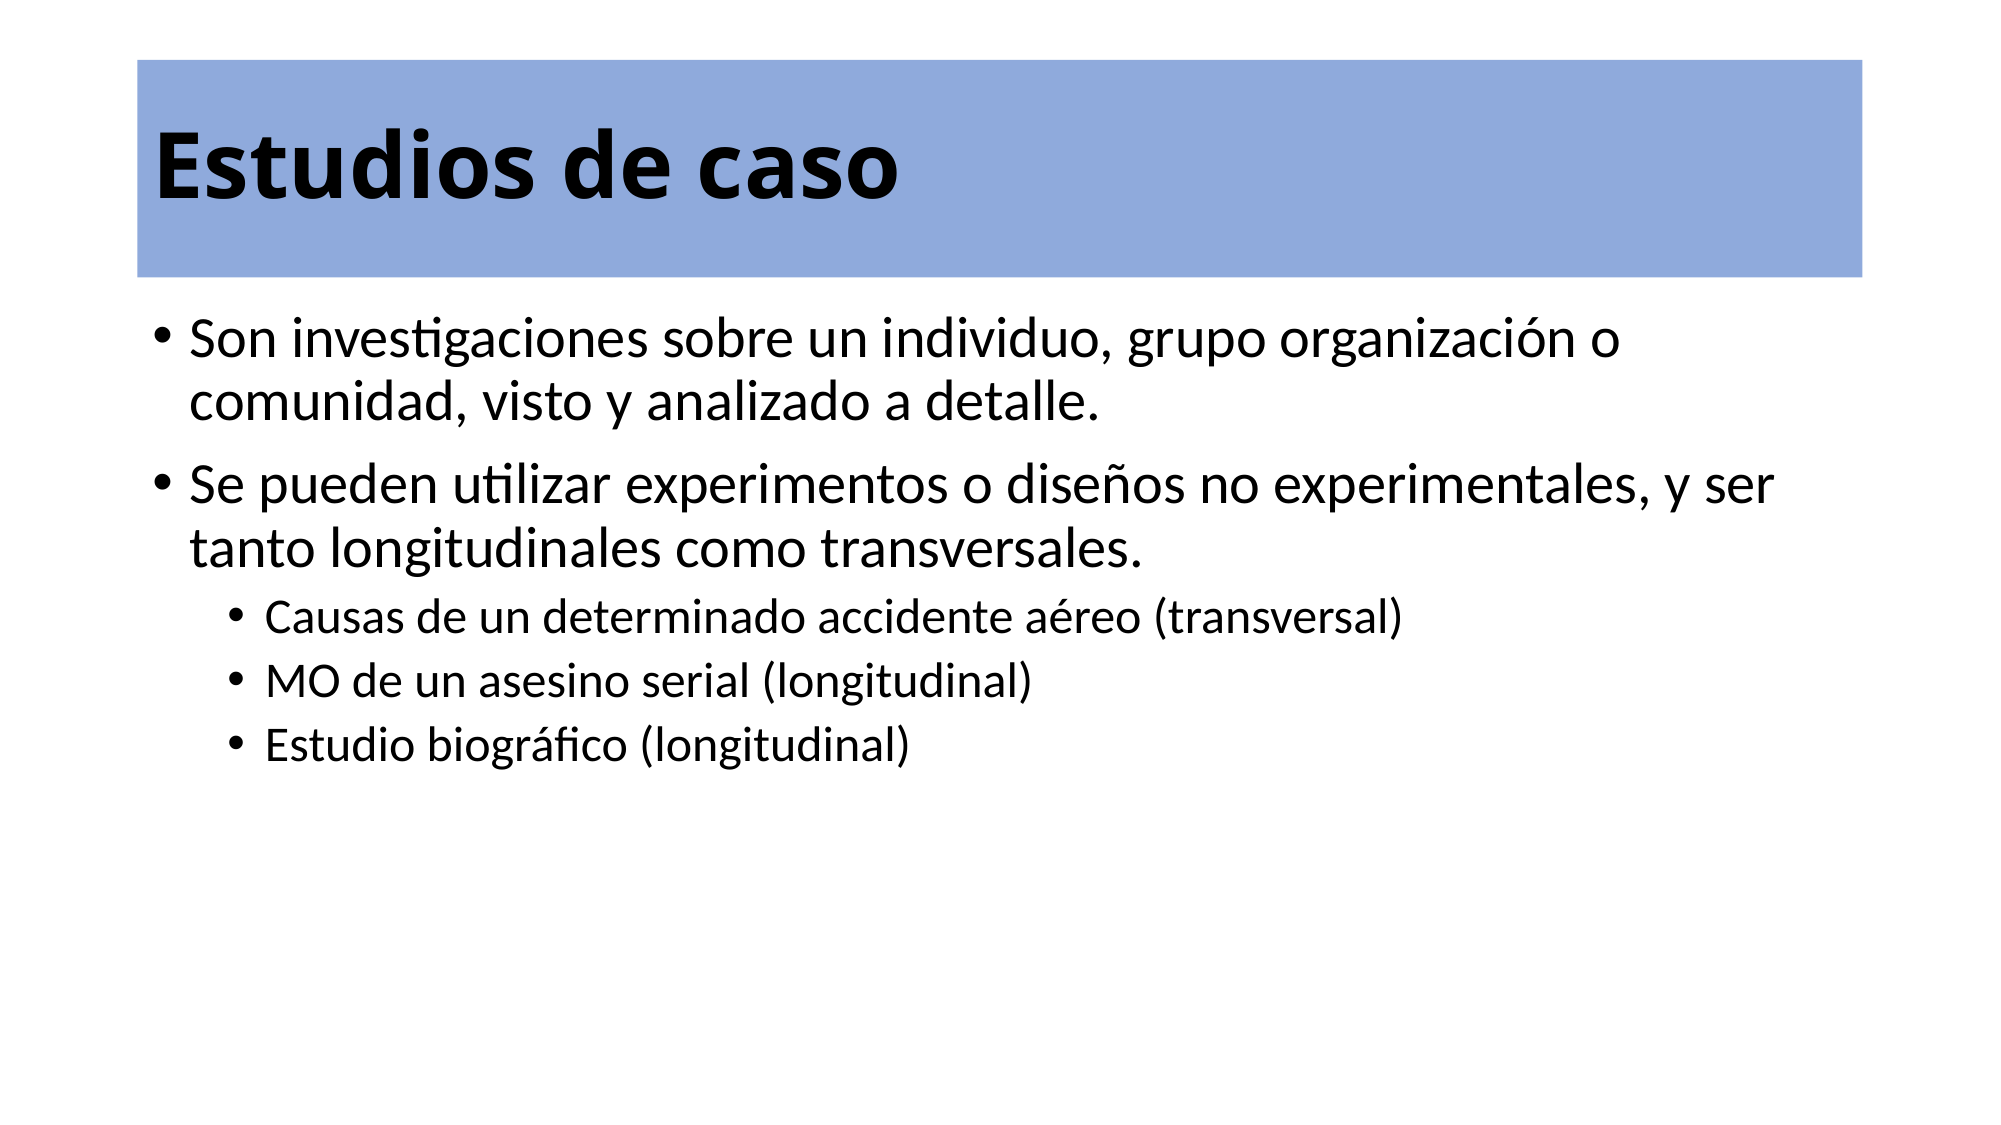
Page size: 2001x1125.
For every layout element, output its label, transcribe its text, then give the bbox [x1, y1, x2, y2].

list Son investigaciones sobre un individuo, grupo organización o comunidad, visto y analizado a detalle. Se pueden utilizar experimentos o diseños no experimentales, y ser tanto longitudinales como transversales. Causas de un determinado accidente aéreo (transversal) MO de un asesino serial (longitudinal) Estudio biográfico (longitudinal) [137, 299, 1863, 1014]
title Estudios de caso [137, 59, 1863, 278]
